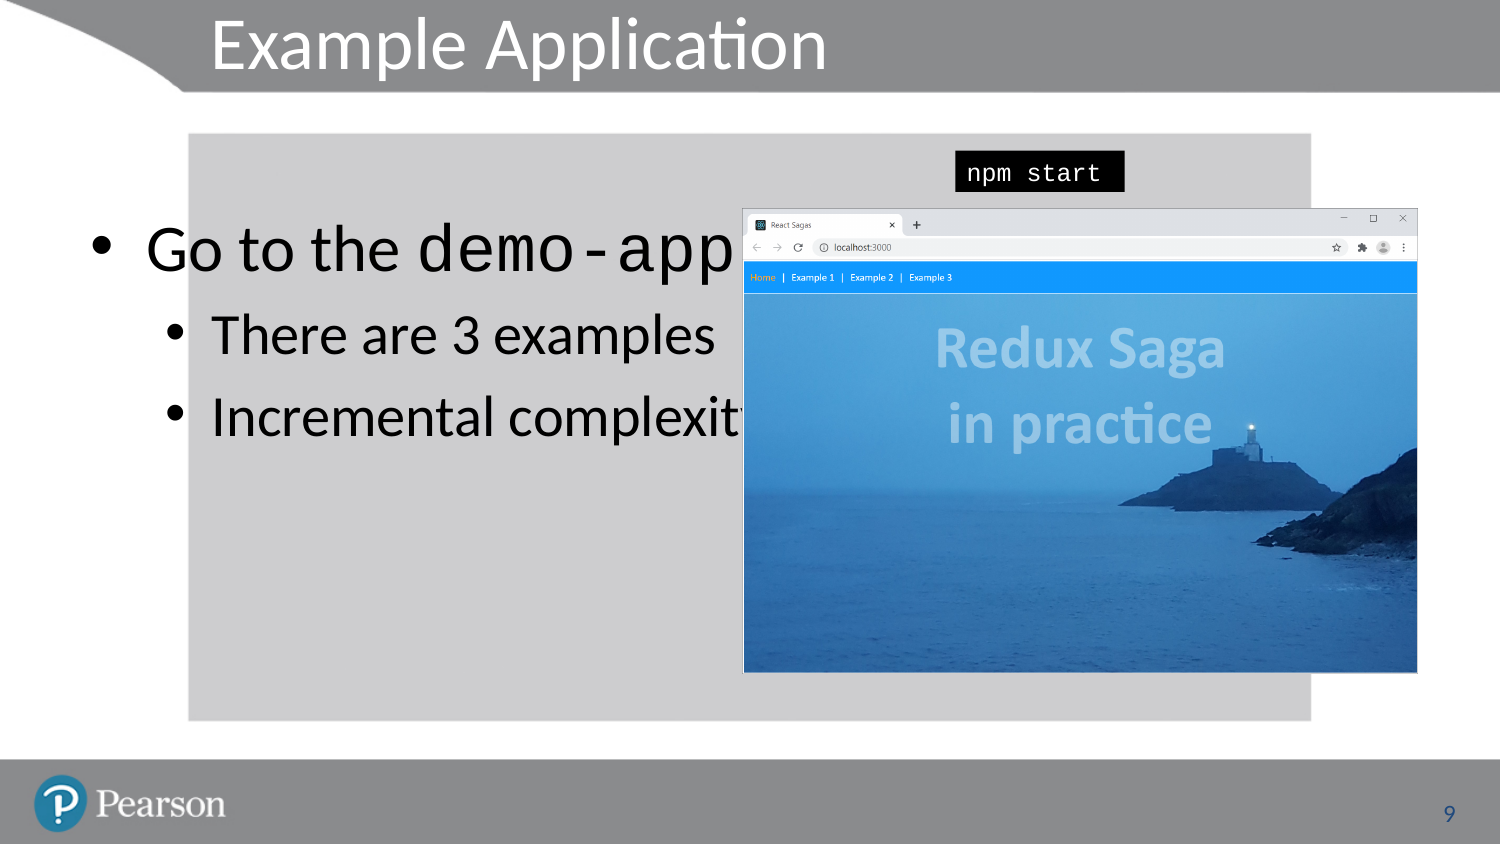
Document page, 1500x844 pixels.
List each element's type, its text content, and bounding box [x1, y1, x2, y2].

picture [0, 0, 1500, 844]
text_box 9 [1406, 759, 1493, 835]
text_box npm start [955, 150, 1125, 192]
title Example Application [186, 0, 1425, 79]
list Go to the demo-app folder and run There are 3 examples Incremental complexity [75, 196, 1425, 754]
